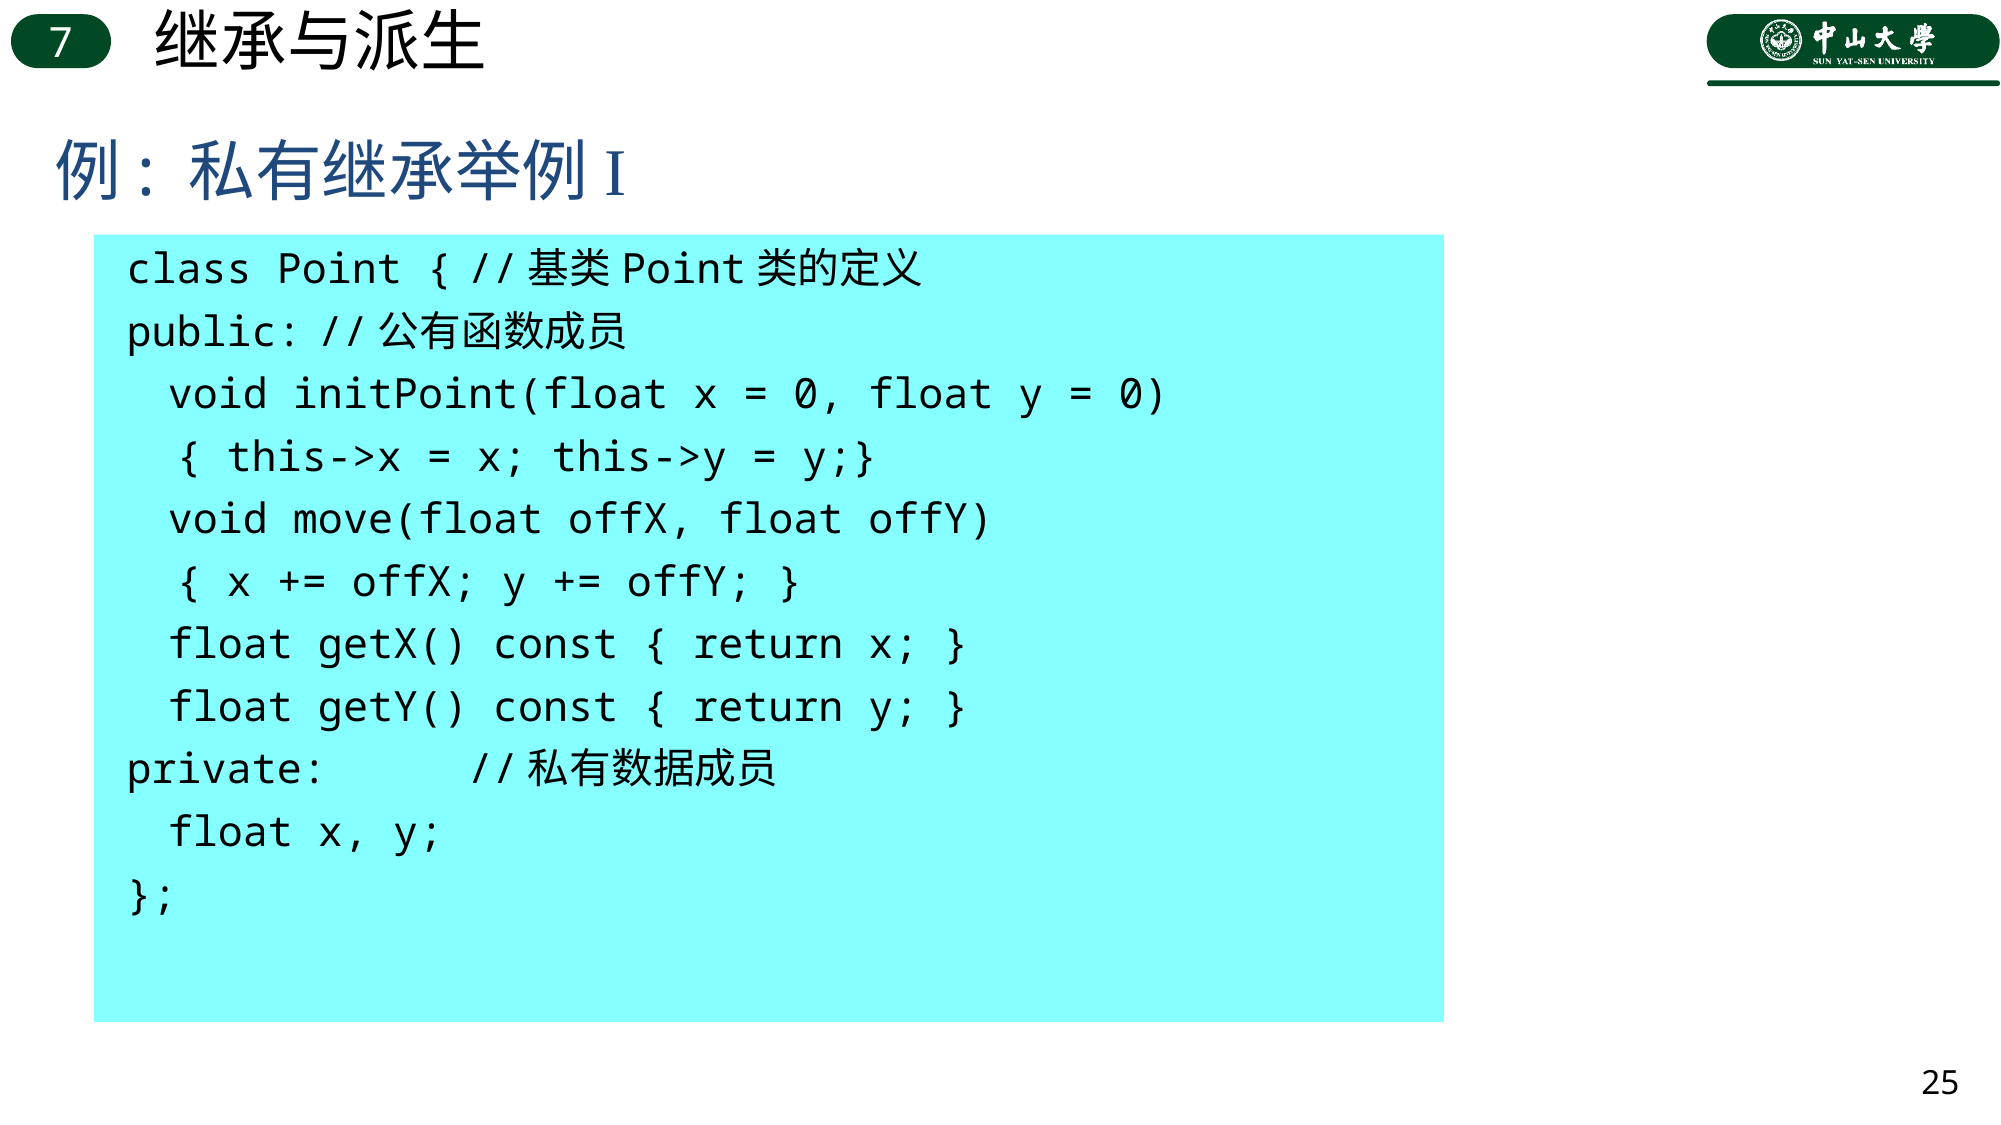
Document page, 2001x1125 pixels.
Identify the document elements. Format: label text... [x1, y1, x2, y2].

text_box 例: 私有继承举例I [39, 101, 1390, 235]
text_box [1706, 14, 2000, 87]
text_box class Point { //基类Point类的定义 public: //公有函数成员 void initPoint(float x = 0, float y = 0) { this->x = x; this->y = y;} void move(float offX, float offY) { x += offX; y += offY; } float getX() const { return x; } float getY() const { return y; } private: //私有数据成员 float x, y; }; [93, 234, 1444, 1022]
text_box 7 [9, 13, 113, 70]
picture [1749, 8, 1957, 82]
slide_number 25 [1901, 1053, 1975, 1114]
text_box 继承与派生 [138, 0, 503, 87]
